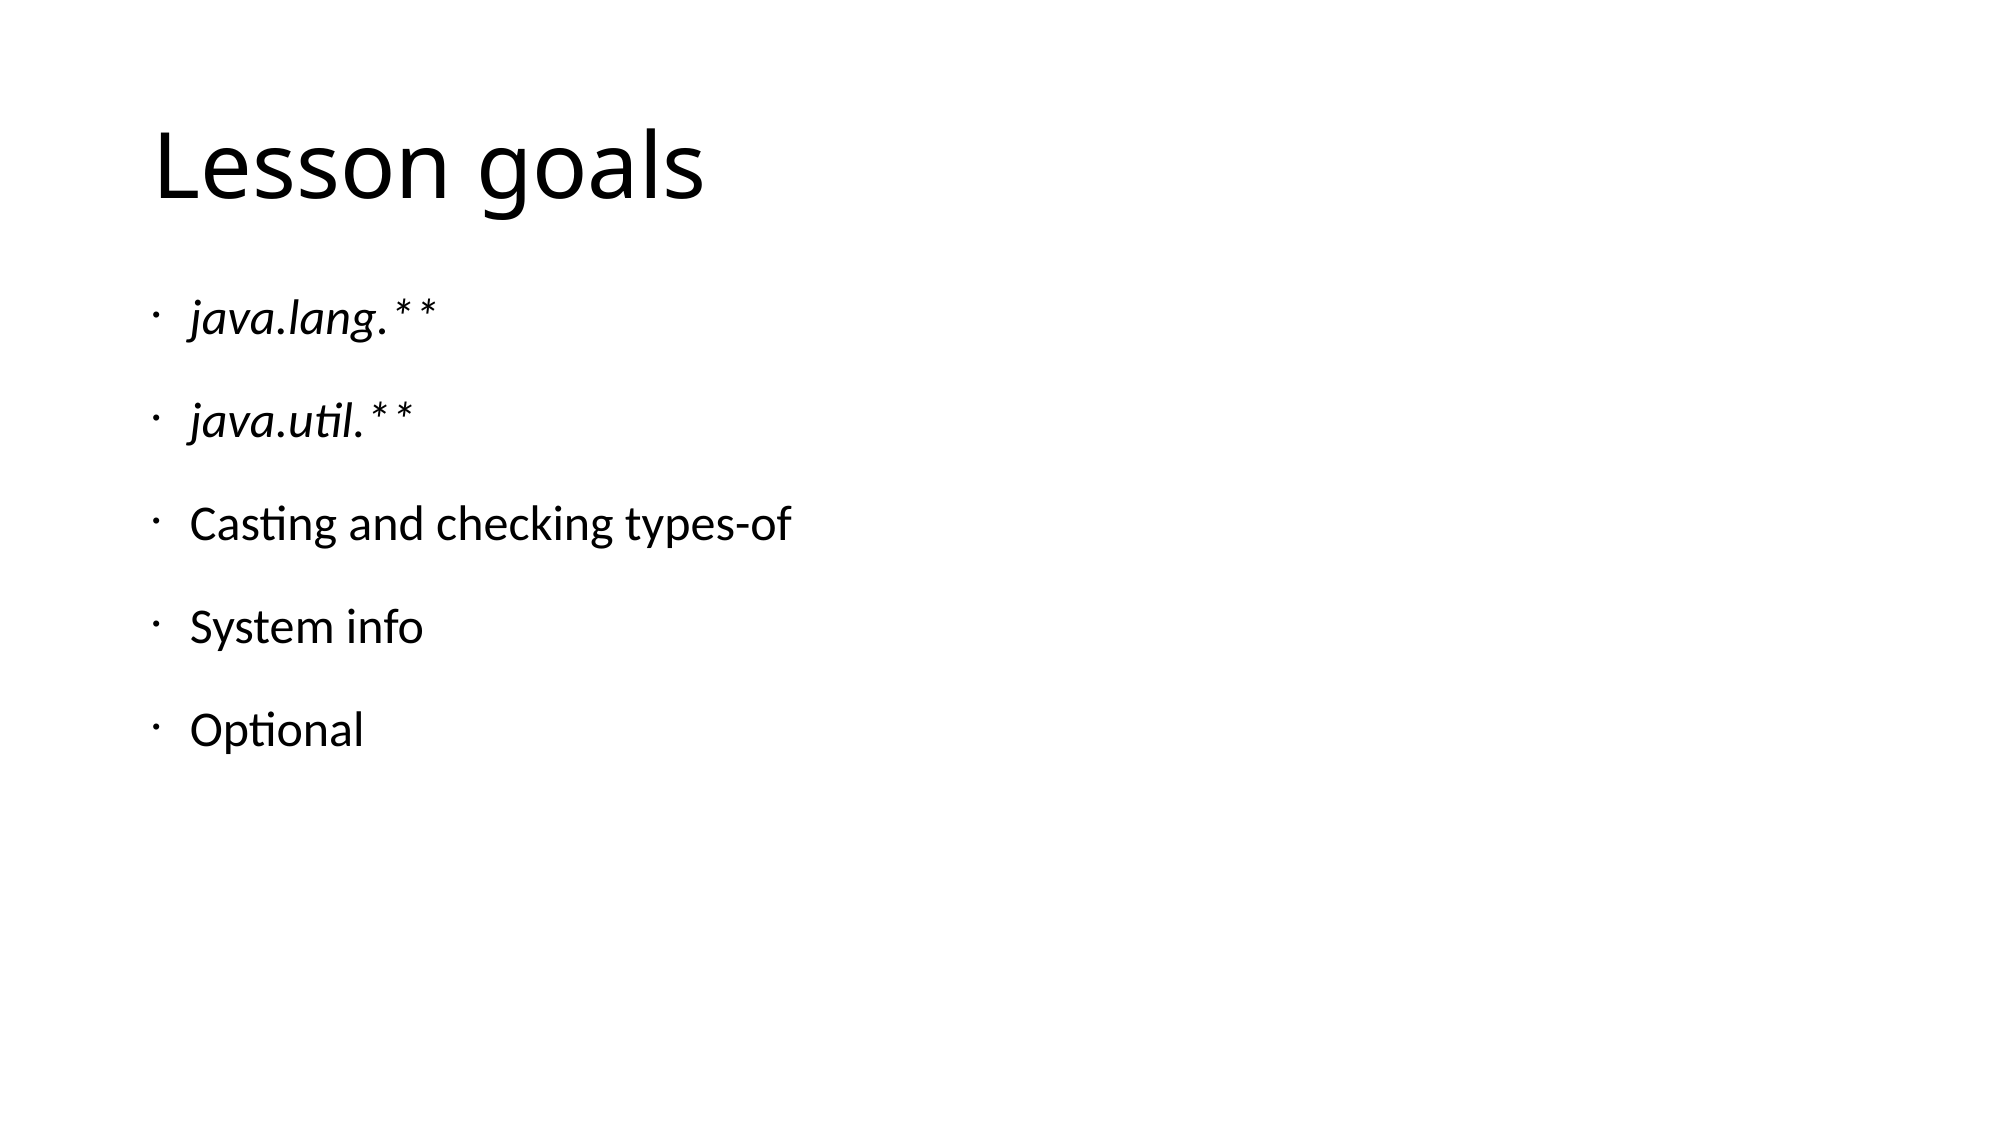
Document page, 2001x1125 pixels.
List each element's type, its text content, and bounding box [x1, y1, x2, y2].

list java.lang.** java.util.** Casting and checking types-of System info Optional [137, 277, 1863, 992]
title Lesson goals [137, 59, 1863, 277]
